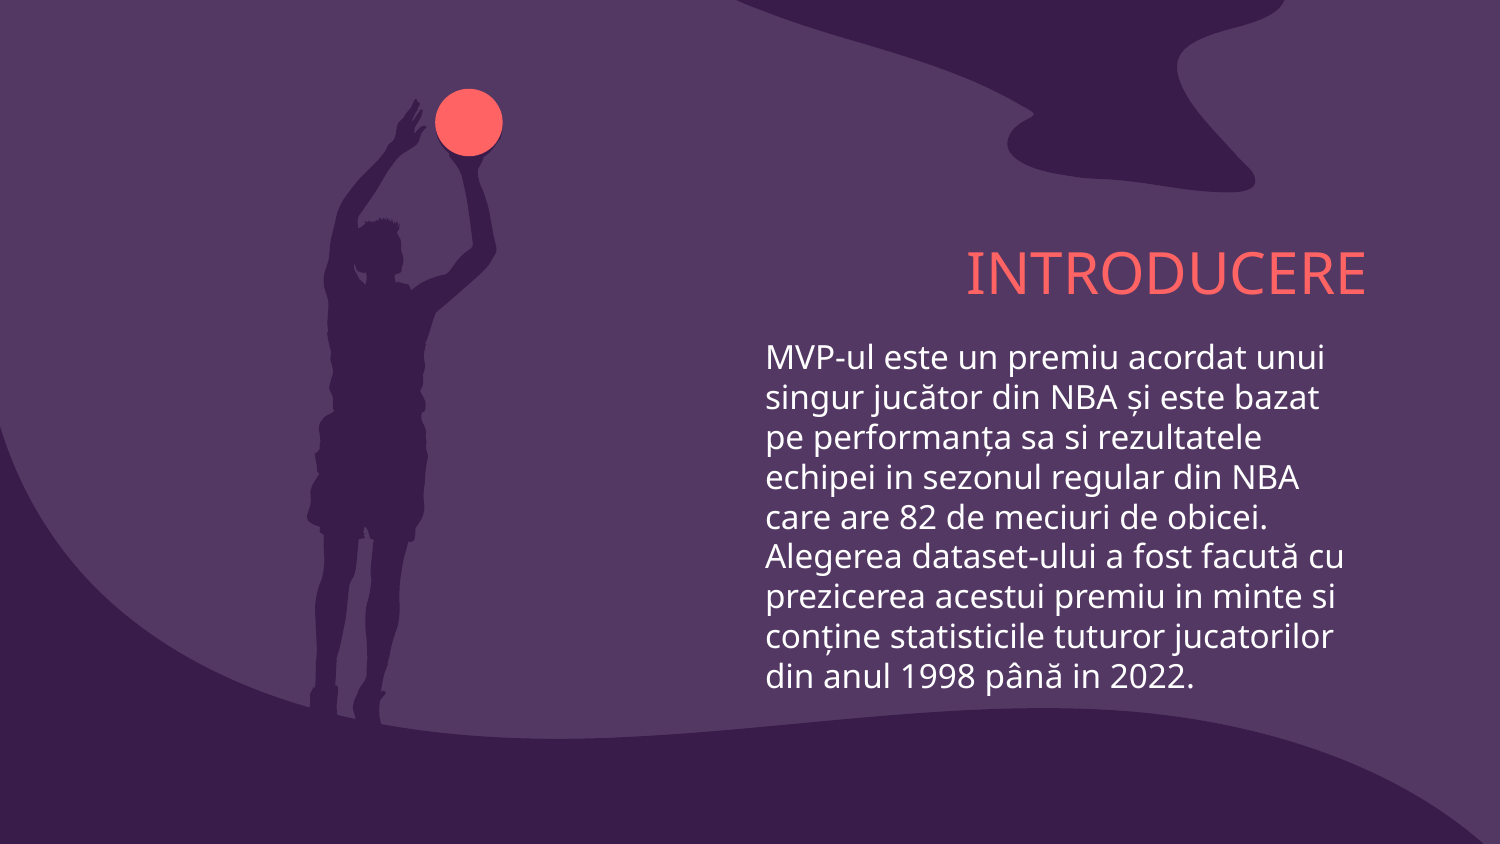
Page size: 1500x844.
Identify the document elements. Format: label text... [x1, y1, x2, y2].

title INTRODUCERE [750, 242, 1383, 321]
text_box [305, 88, 503, 756]
subtitle MVP-ul este un premiu acordat unui singur jucător din NBA și este bazat pe performanța sa si rezultatele echipei in sezonul regular din NBA care are 82 de meciuri de obicei. Alegerea dataset-ului a fost facută cu prezicerea acestui premiu in minte si conține statisticile tuturor jucatorilor din anul 1998 până in 2022. [750, 321, 1383, 463]
